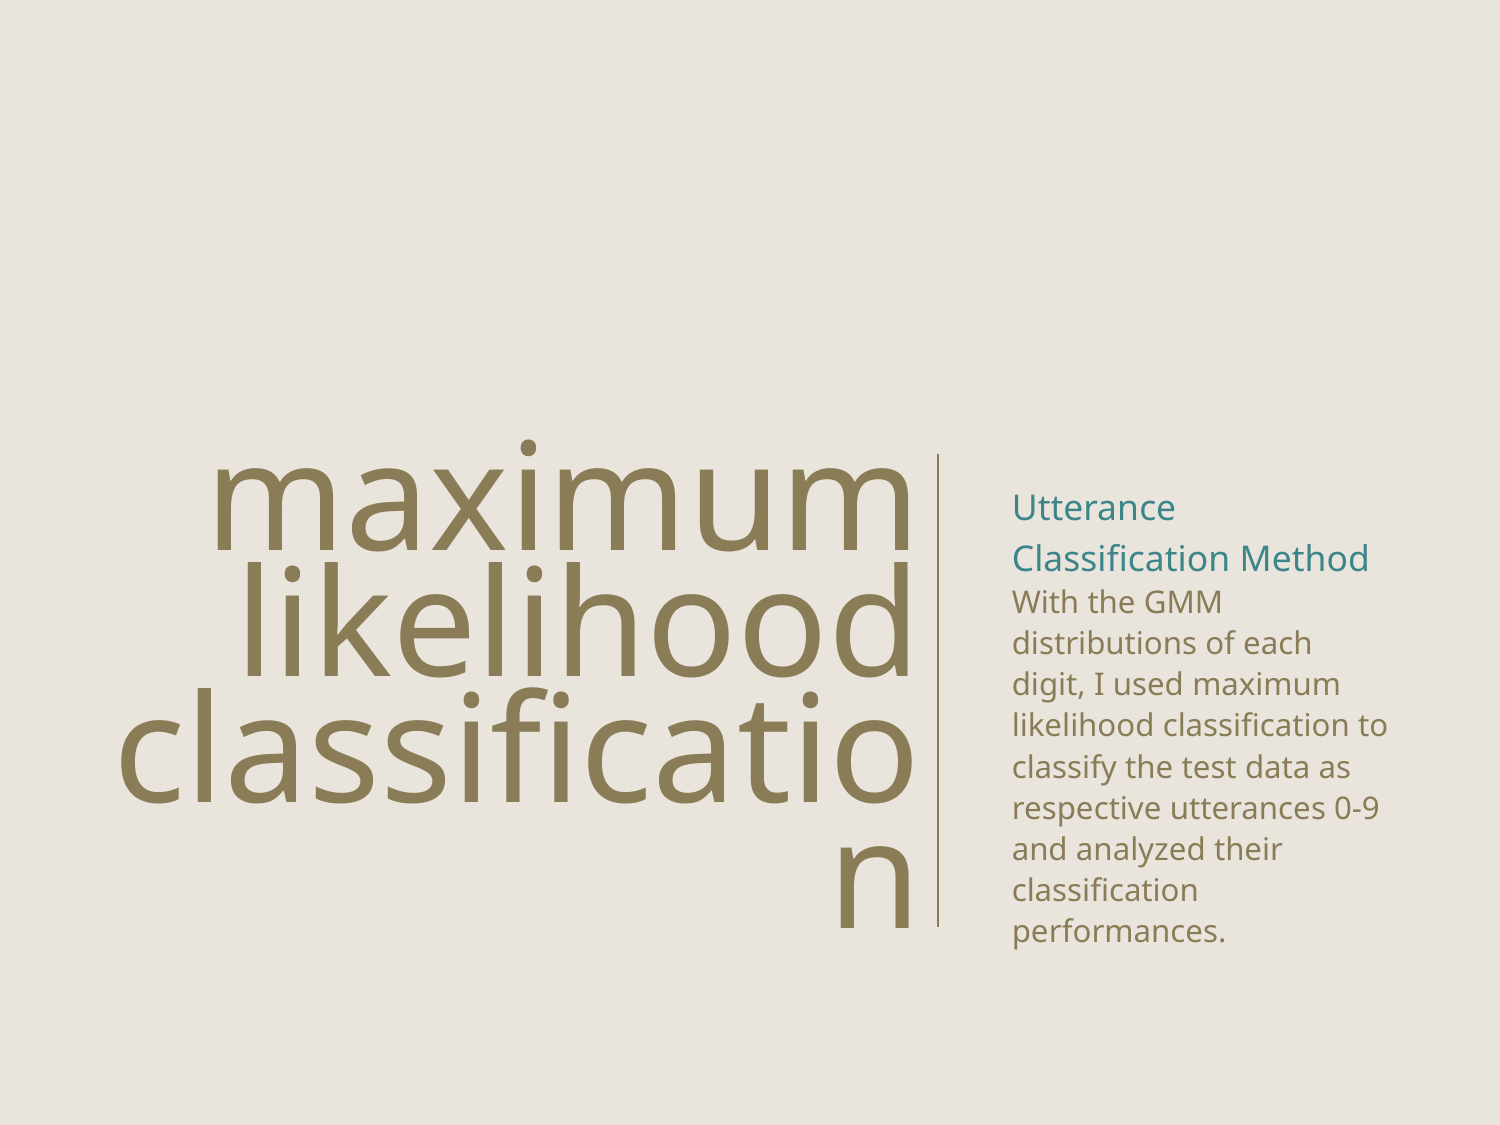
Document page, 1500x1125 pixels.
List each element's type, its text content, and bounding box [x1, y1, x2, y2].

list maximum likelihood classification [55, 449, 922, 933]
list Utterance Classification Method With the GMM distributions of each digit, I used maximum likelihood classification to classify the test data as respective utterances 0-9 and analyzed their classification performances. [1011, 476, 1390, 927]
